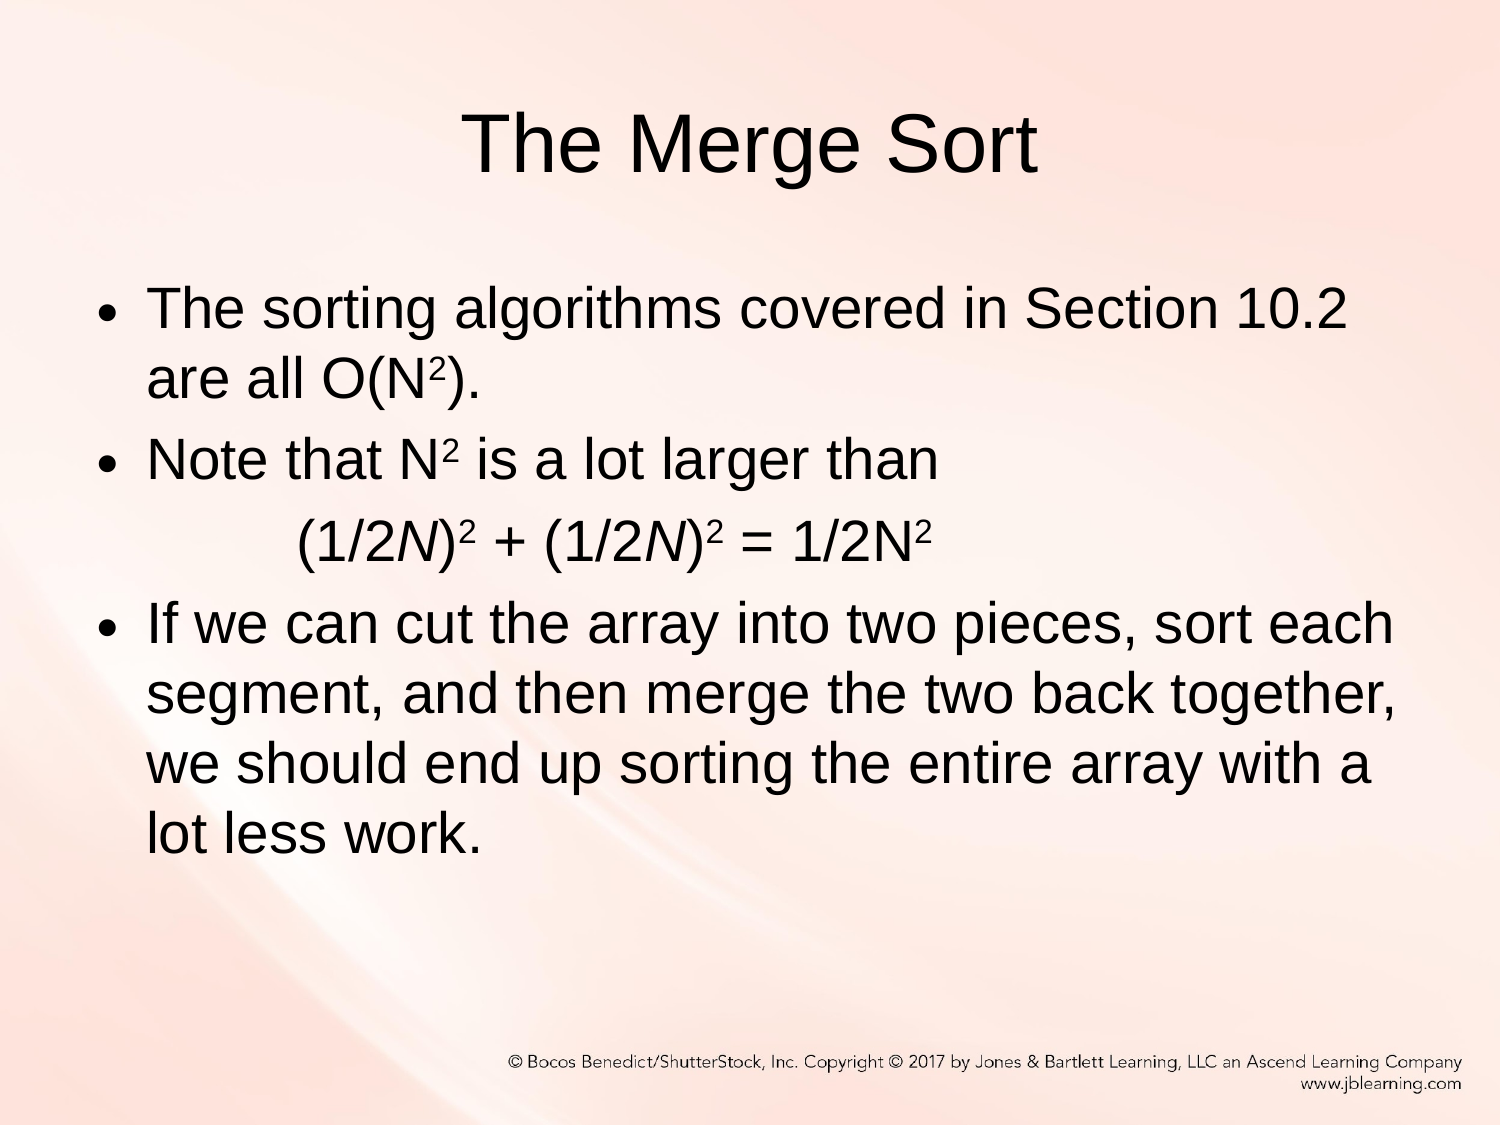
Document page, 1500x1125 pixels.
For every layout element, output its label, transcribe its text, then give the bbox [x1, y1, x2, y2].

picture [0, 0, 1500, 1125]
text_box The sorting algorithms covered in Section 10.2 are all O(N2). Note that N2 is a lot larger than (1/2N)2 + (1/2N)2 = 1/2N2 If we can cut the array into two pieces, sort each segment, and then merge the two back together, we should end up sorting the entire array with a lot less work. [74, 262, 1425, 1005]
text_box The Merge Sort [74, 45, 1425, 233]
